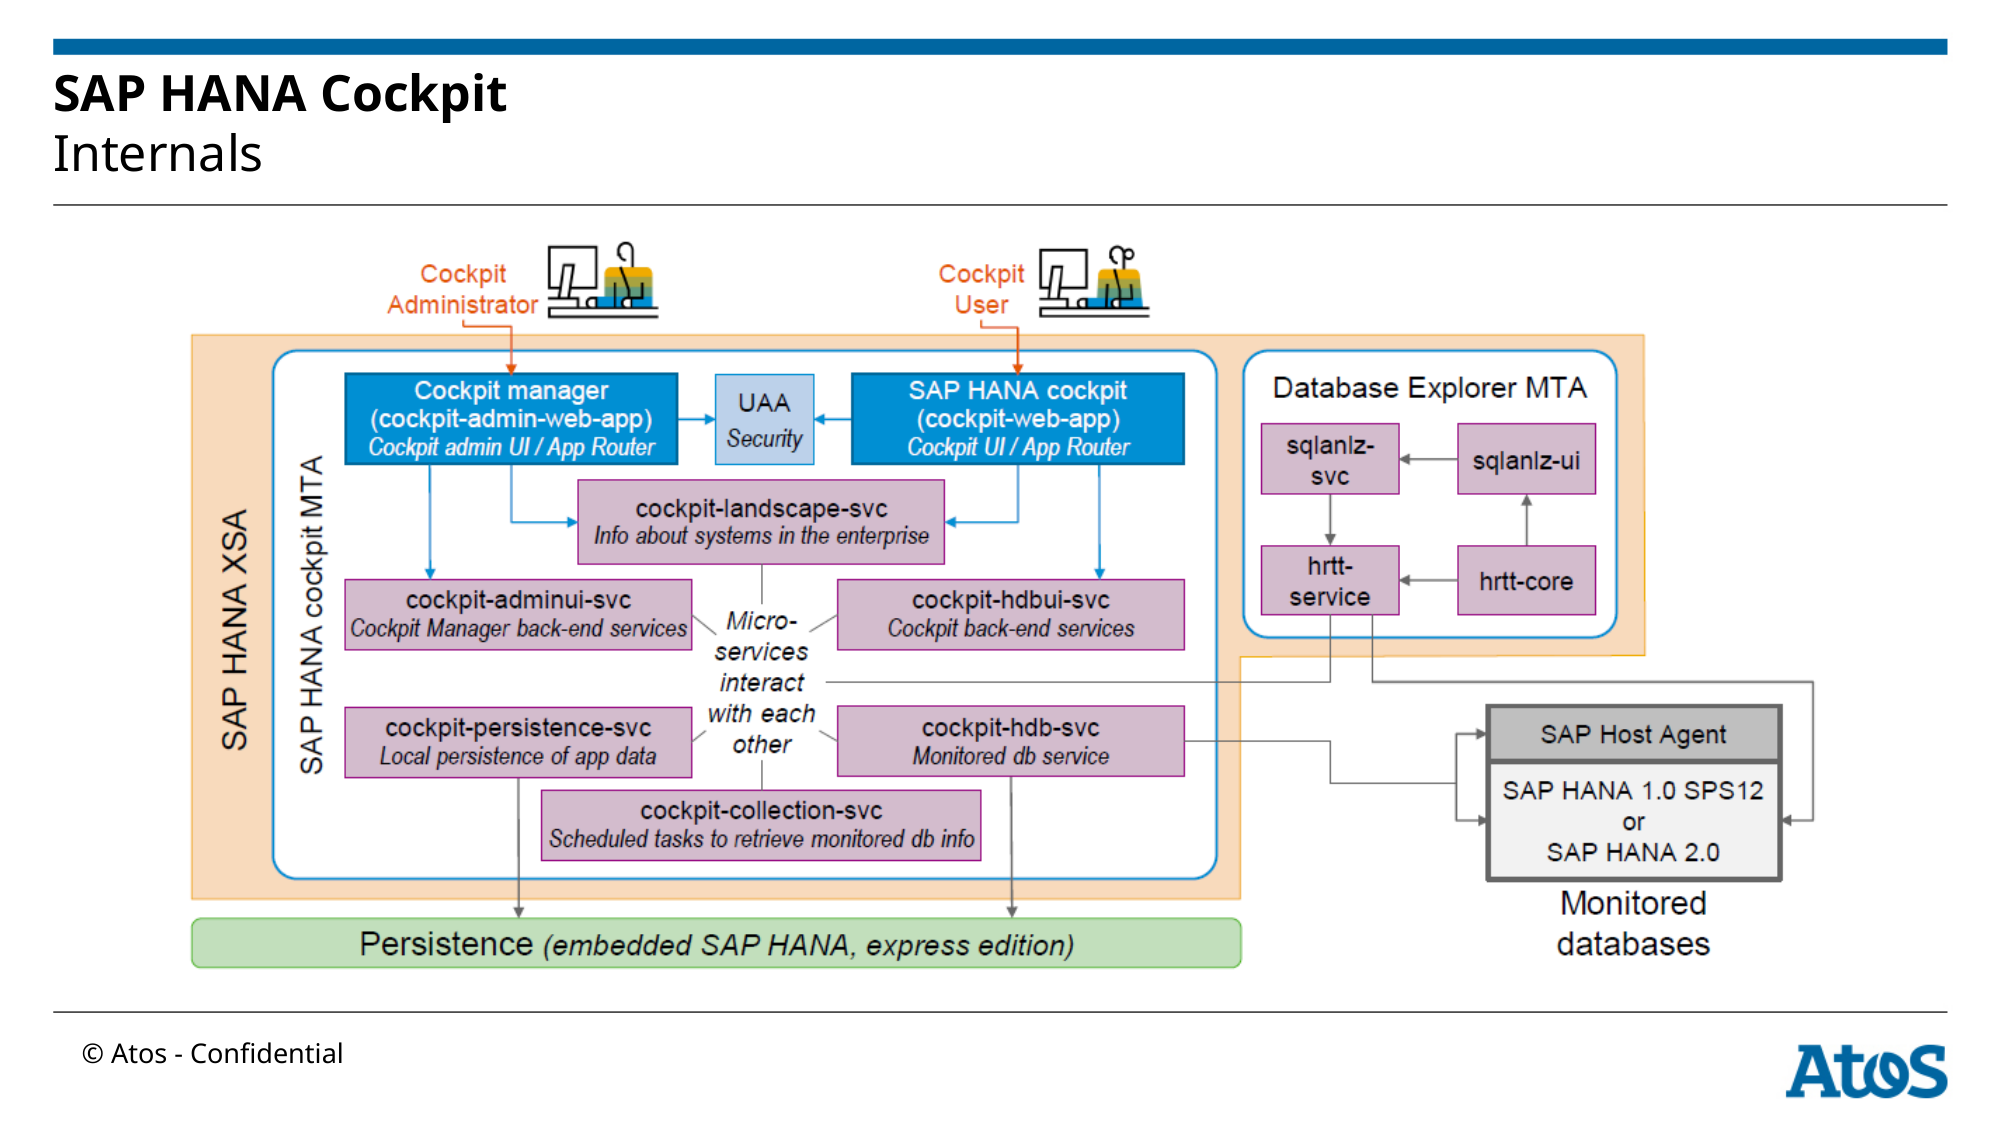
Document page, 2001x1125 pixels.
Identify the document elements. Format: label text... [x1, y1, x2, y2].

title SAP HANA Cockpit Internals [33, 51, 1947, 176]
picture [0, 0, 2001, 1125]
